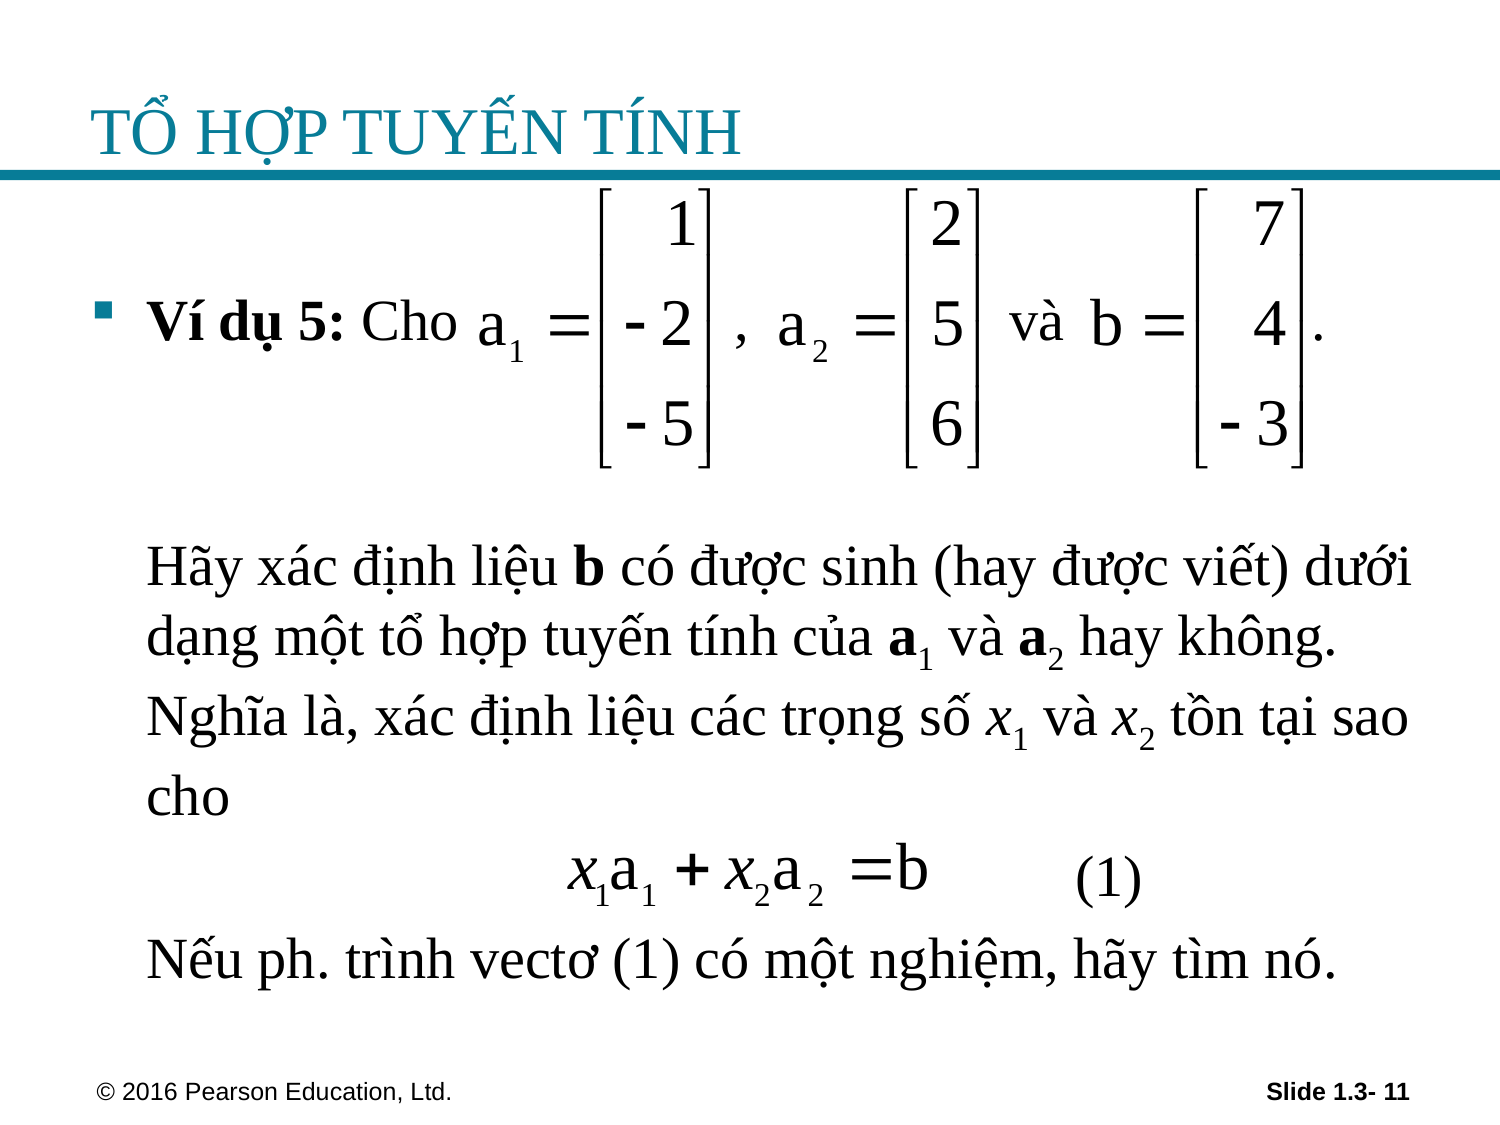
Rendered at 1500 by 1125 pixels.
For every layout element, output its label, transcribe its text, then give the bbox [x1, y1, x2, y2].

slide_number Slide 1.3- 11 [1113, 1063, 1425, 1113]
text_box © 2016 Pearson Education, Ltd. [74, 1034, 1113, 1113]
list Ví dụ 5: Cho , và . Hãy xác định liệu b có được sinh (hay được viết) dưới dạng một tổ hợp tuyến tính của a1 và a2 hay không. Nghĩa là, xác định liệu các trọng số x1 và x2 tồn tại sao cho (1) Nếu ph. trình vectơ (1) có một nghiệm, hãy tìm nó. [75, 275, 1450, 1063]
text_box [562, 833, 934, 913]
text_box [774, 183, 996, 475]
title TỔ HỢP TUYẾN TÍNH [75, 0, 1425, 175]
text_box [1087, 183, 1321, 475]
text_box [474, 183, 728, 475]
